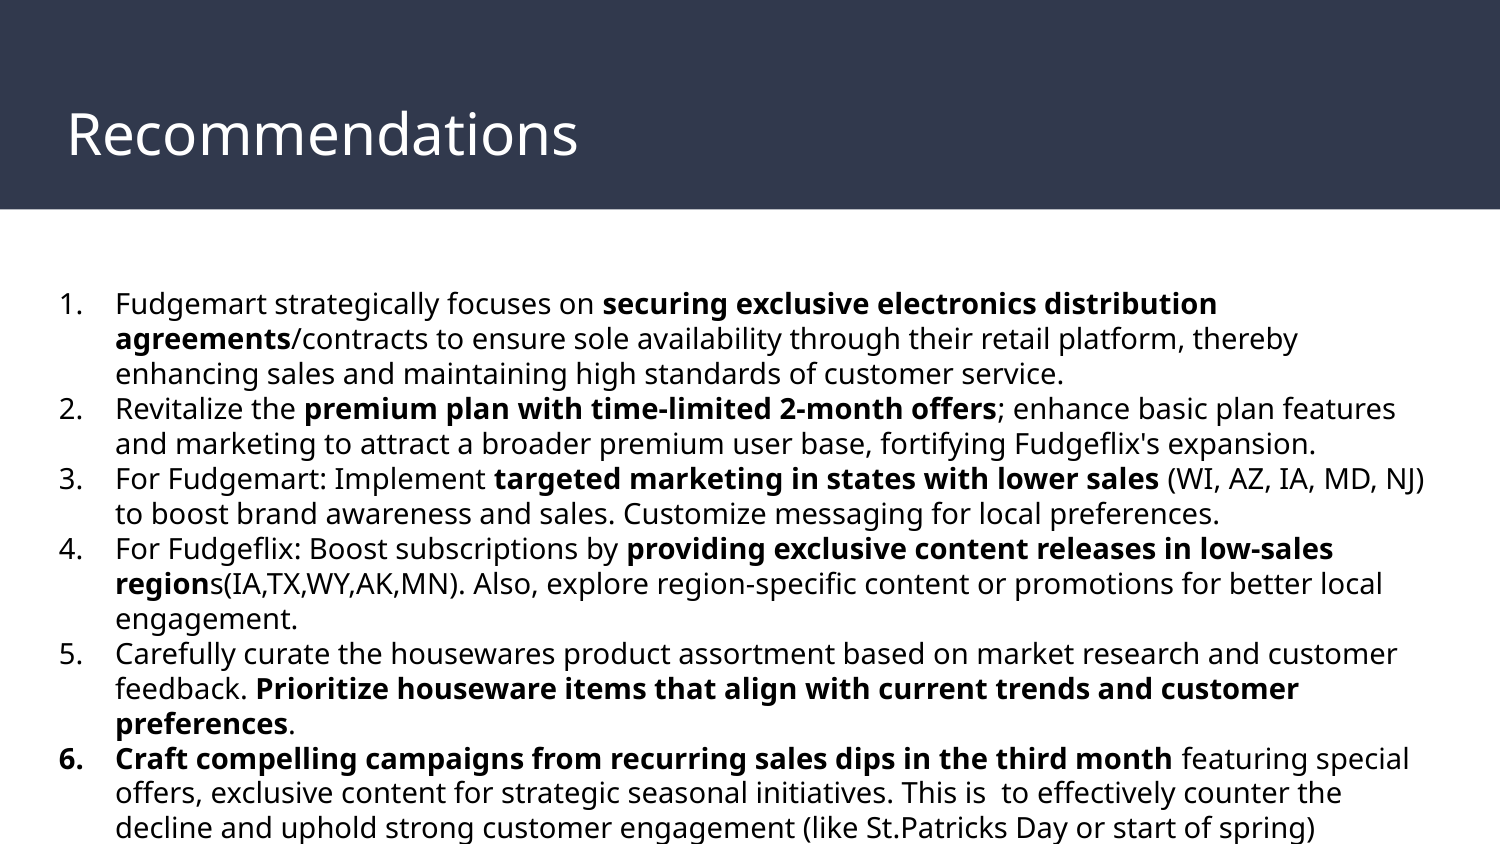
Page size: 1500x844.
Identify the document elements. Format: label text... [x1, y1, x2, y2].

text_box Fudgemart strategically focuses on securing exclusive electronics distribution agreements/contracts to ensure sole availability through their retail platform, thereby enhancing sales and maintaining high standards of customer service. Revitalize the premium plan with time-limited 2-month offers; enhance basic plan features and marketing to attract a broader premium user base, fortifying Fudgeflix's expansion. For Fudgemart: Implement targeted marketing in states with lower sales (WI, AZ, IA, MD, NJ) to boost brand awareness and sales. Customize messaging for local preferences. For Fudgeflix: Boost subscriptions by providing exclusive content releases in low-sales regions(IA,TX,WY,AK,MN). Also, explore region-specific content or promotions for better local engagement. Carefully curate the housewares product assortment based on market research and customer feedback. Prioritize houseware items that align with current trends and customer preferences. Craft compelling campaigns from recurring sales dips in the third month featuring special offers, exclusive content for strategic seasonal initiatives. This is to effectively counter the decline and uphold strong customer engagement (like St.Patricks Day or start of spring) [43, 270, 1442, 803]
title Recommendations [51, 82, 1449, 185]
